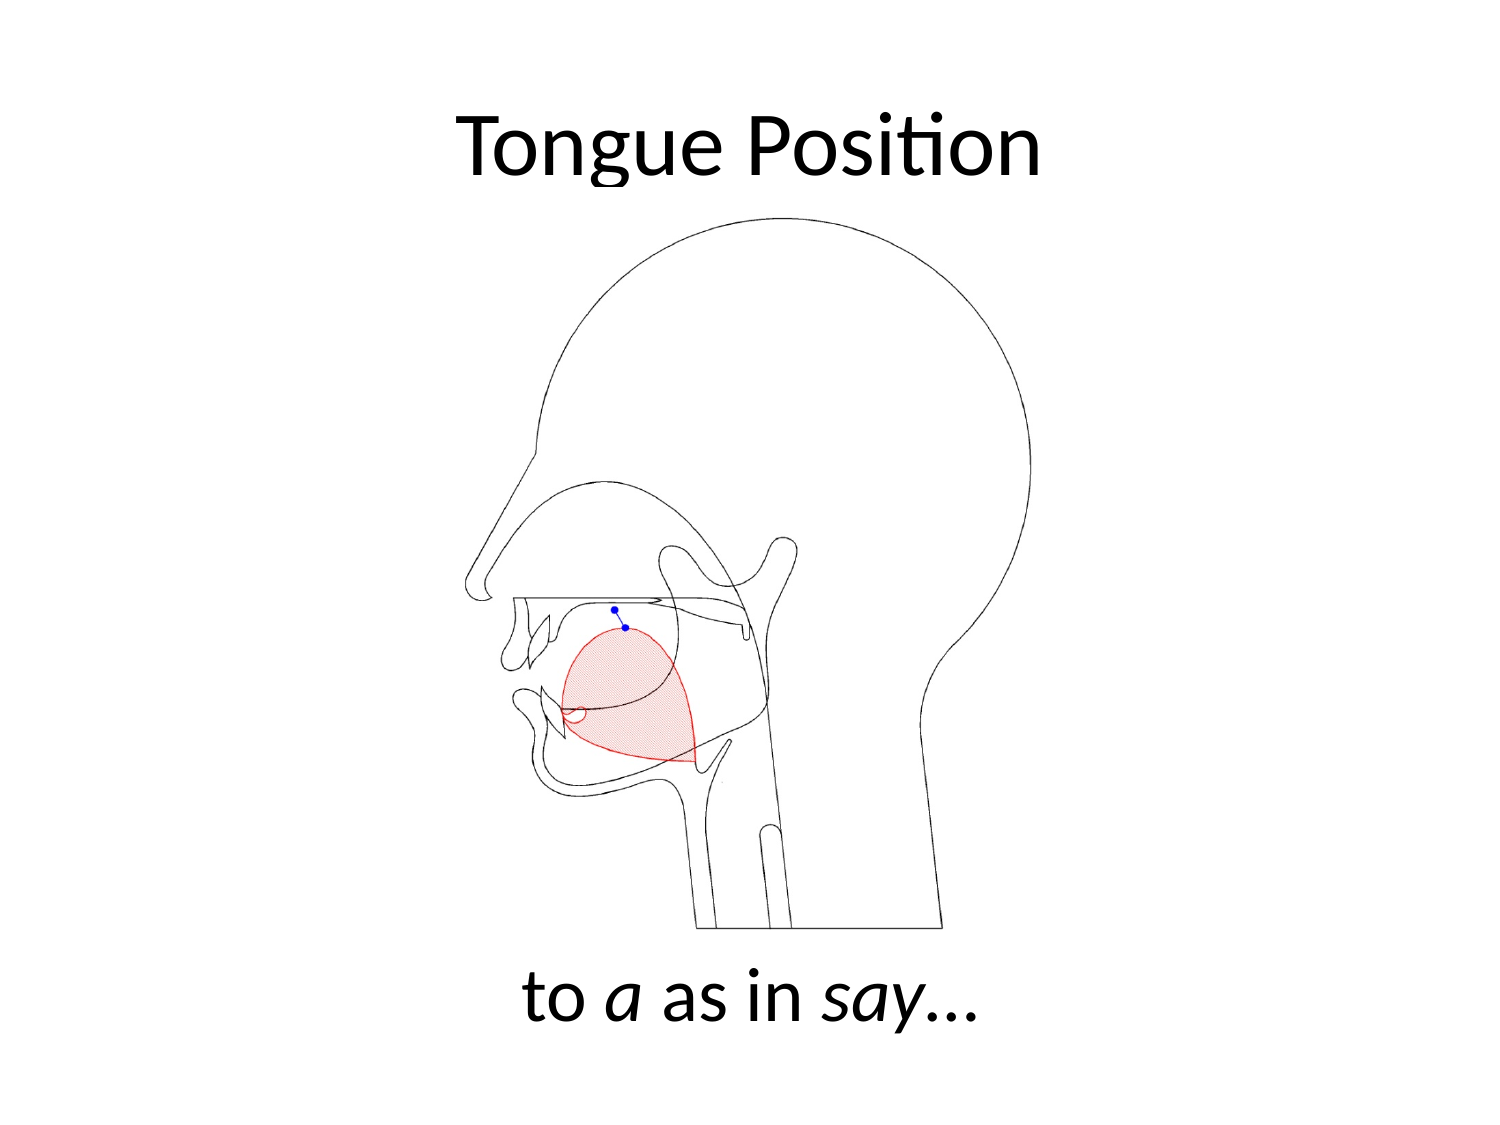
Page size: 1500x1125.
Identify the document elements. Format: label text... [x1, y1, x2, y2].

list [437, 187, 1063, 962]
title Tongue Position [75, 45, 1425, 233]
text_box to a as in say… [0, 937, 1500, 1045]
